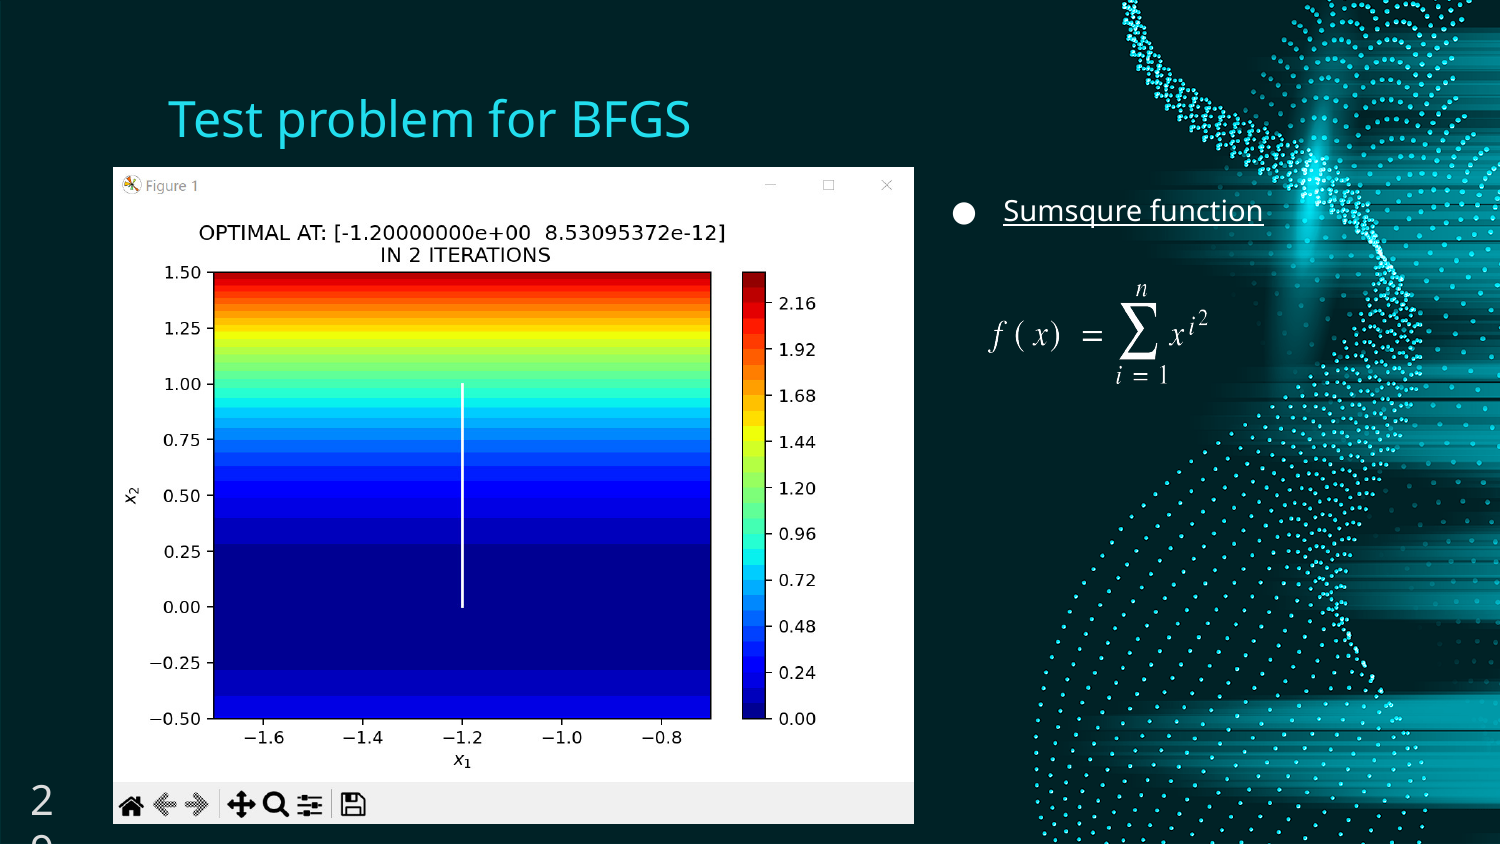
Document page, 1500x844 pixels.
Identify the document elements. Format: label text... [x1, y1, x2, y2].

text_box 29 [15, 758, 93, 832]
list Sumsqure function [919, 177, 1445, 306]
picture [0, 0, 1500, 844]
title Test problem for BFGS [153, 72, 914, 167]
